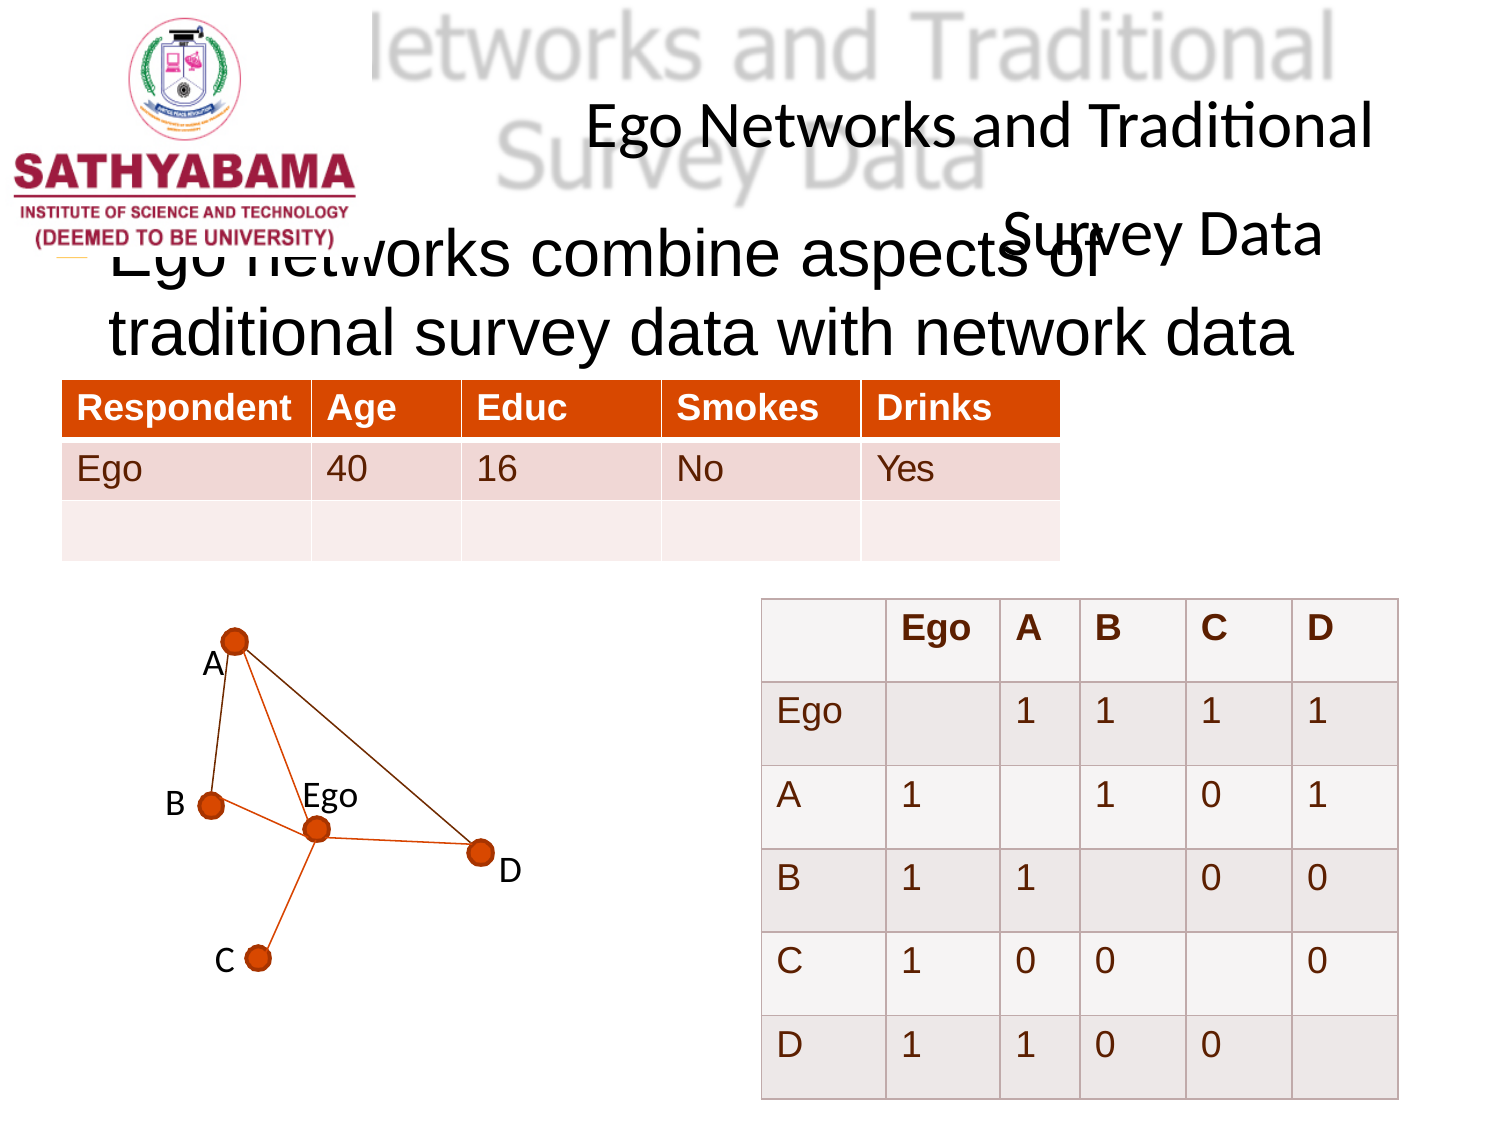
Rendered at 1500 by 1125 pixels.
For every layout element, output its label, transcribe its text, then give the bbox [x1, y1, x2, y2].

table_cell 1 [887, 1016, 999, 1098]
table_header Ego [887, 600, 999, 681]
table_cell 1 [1187, 683, 1291, 765]
table_cell [1187, 933, 1291, 1015]
table_header A [1001, 600, 1079, 681]
table_cell 1 [887, 766, 999, 848]
table_cell [662, 501, 860, 561]
table_cell 0 [1081, 933, 1185, 1015]
table_header Age [312, 380, 461, 437]
table_cell [887, 683, 999, 765]
table_cell 1 [1081, 766, 1185, 848]
table_cell 0 [1187, 766, 1291, 848]
table_cell [312, 501, 461, 561]
table_cell 1 [887, 933, 999, 1015]
text_box Ego networks combine aspects of traditional survey data with network data [50, 226, 1301, 369]
table_header Drinks [862, 380, 1060, 437]
title Ego Networks and Traditional Survey Data [1301, 46, 1425, 269]
table_cell No [662, 443, 860, 500]
table_cell B [762, 850, 885, 931]
table_cell 16 [462, 443, 661, 500]
table_cell 1 [1293, 683, 1397, 765]
table_cell 1 [1001, 1016, 1079, 1098]
table_cell [1293, 1016, 1397, 1098]
table_cell 1 [1081, 683, 1185, 765]
table_cell [62, 501, 311, 561]
table_cell [462, 501, 661, 561]
table_cell 0 [1293, 850, 1397, 931]
table_header Smokes [662, 380, 860, 437]
table_header [762, 600, 885, 681]
table_cell 1 [887, 850, 999, 931]
table_header Respondent [62, 380, 311, 437]
table_cell D [762, 1016, 885, 1098]
table_cell [862, 501, 1060, 561]
table_header Educ [462, 380, 661, 437]
table_cell 1 [1293, 766, 1397, 848]
table_cell Ego [62, 443, 311, 500]
text_box B [162, 775, 188, 823]
table_cell C [762, 933, 885, 1015]
table_header D [1293, 600, 1397, 681]
table_cell 1 [1001, 850, 1079, 931]
table_cell 0 [1187, 1016, 1291, 1098]
table_cell A [762, 766, 885, 848]
table_cell [1001, 766, 1079, 848]
table_cell 0 [1293, 933, 1397, 1015]
table_cell Ego [762, 683, 885, 765]
table_cell 0 [1081, 1016, 1185, 1098]
table_header B [1081, 600, 1185, 681]
text_box D [500, 842, 525, 890]
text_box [197, 627, 495, 973]
table_cell 1 [1001, 683, 1079, 765]
table_cell 0 [1187, 850, 1291, 931]
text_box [373, 0, 1349, 217]
table_header C [1187, 600, 1291, 681]
table_cell 0 [1001, 933, 1079, 1015]
table_cell [1081, 850, 1185, 931]
table_cell 40 [312, 443, 461, 500]
picture [0, 0, 373, 258]
table_cell Yes [862, 443, 1060, 500]
